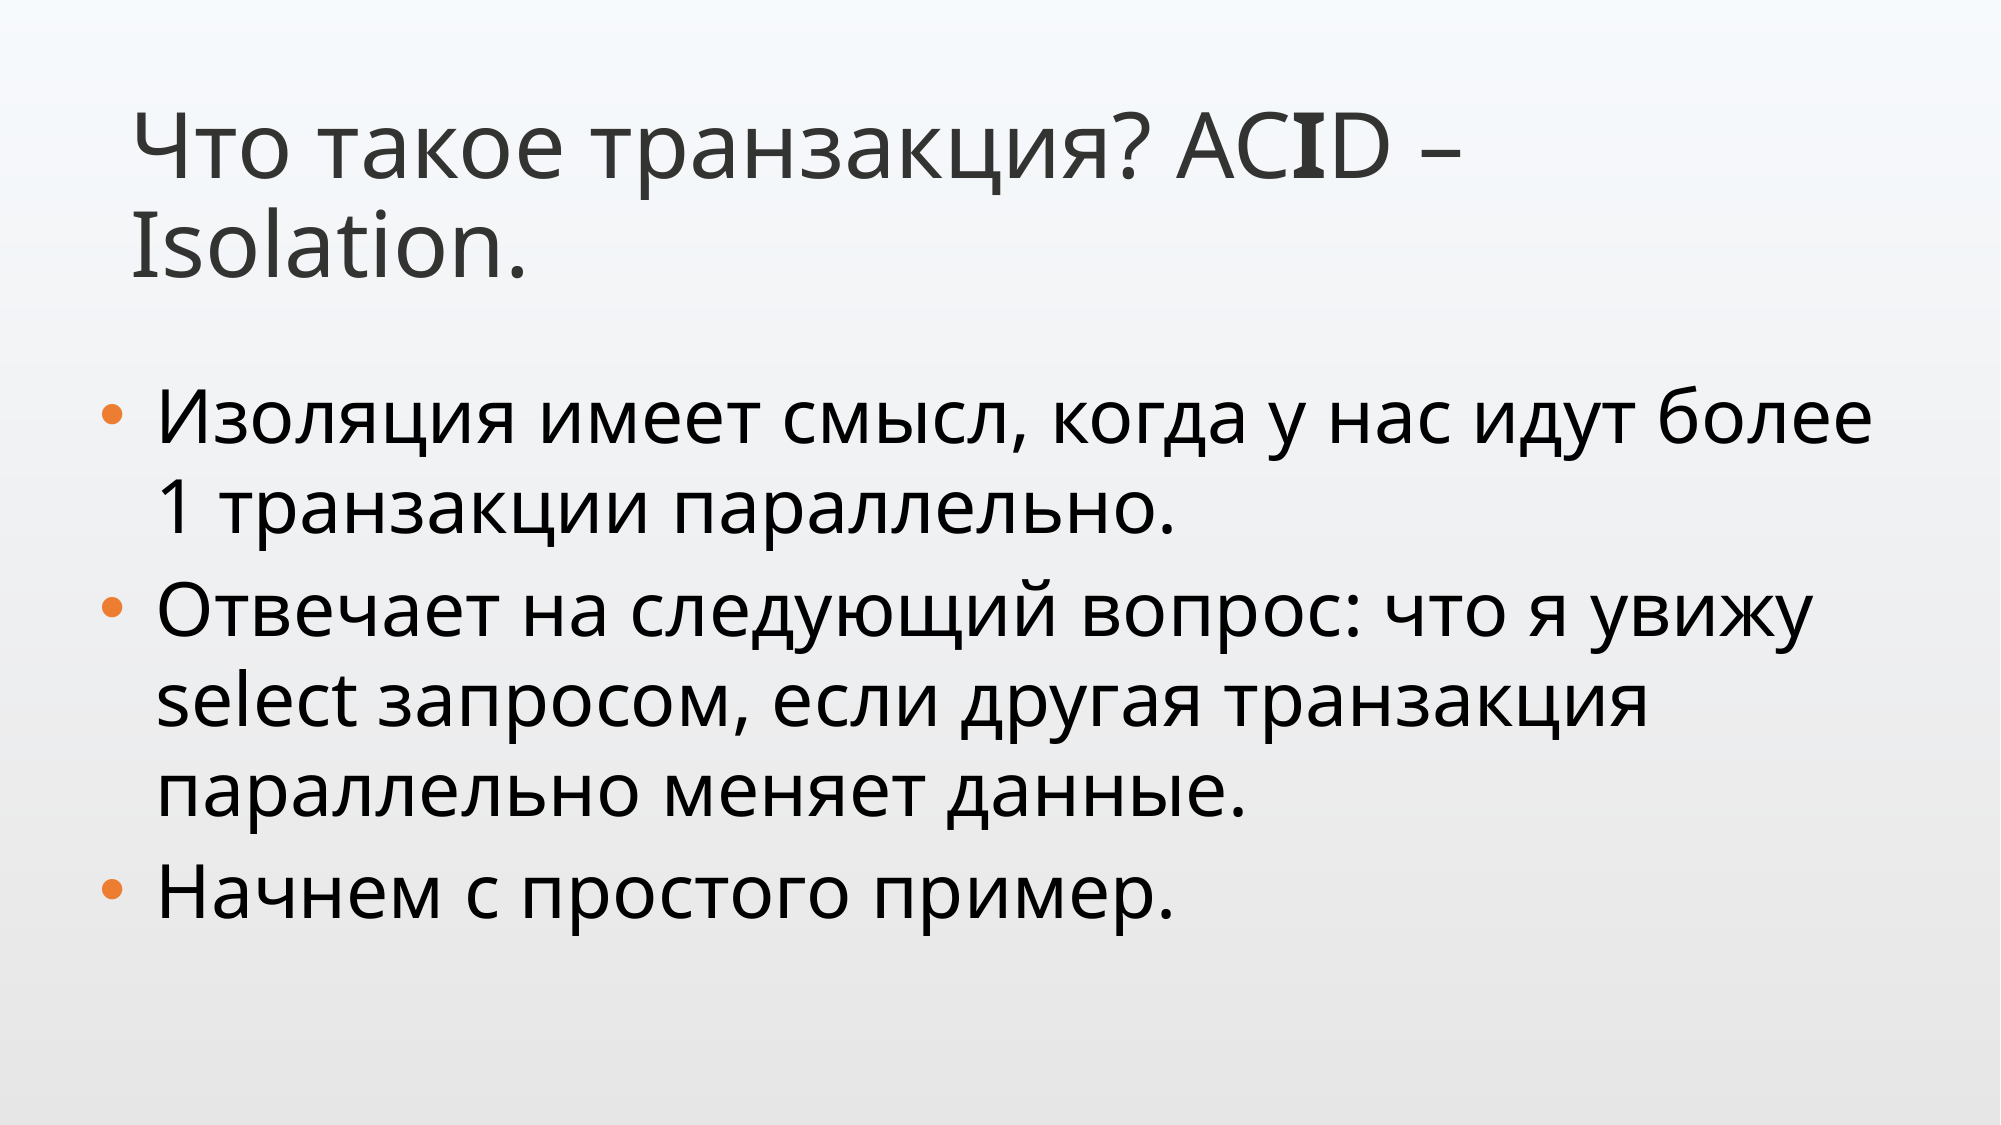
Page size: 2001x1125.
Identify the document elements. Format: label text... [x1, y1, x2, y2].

text_box Что такое транзакция? ACID – Isolation. [130, 99, 1821, 230]
text_box Изоляция имеет смысл, когда у нас идут более 1 транзакции параллельно. Отвечает на следующий вопрос: что я увижу select запросом, если другая транзакция параллельно меняет данные. Начнем с простого пример. [84, 361, 1942, 1044]
